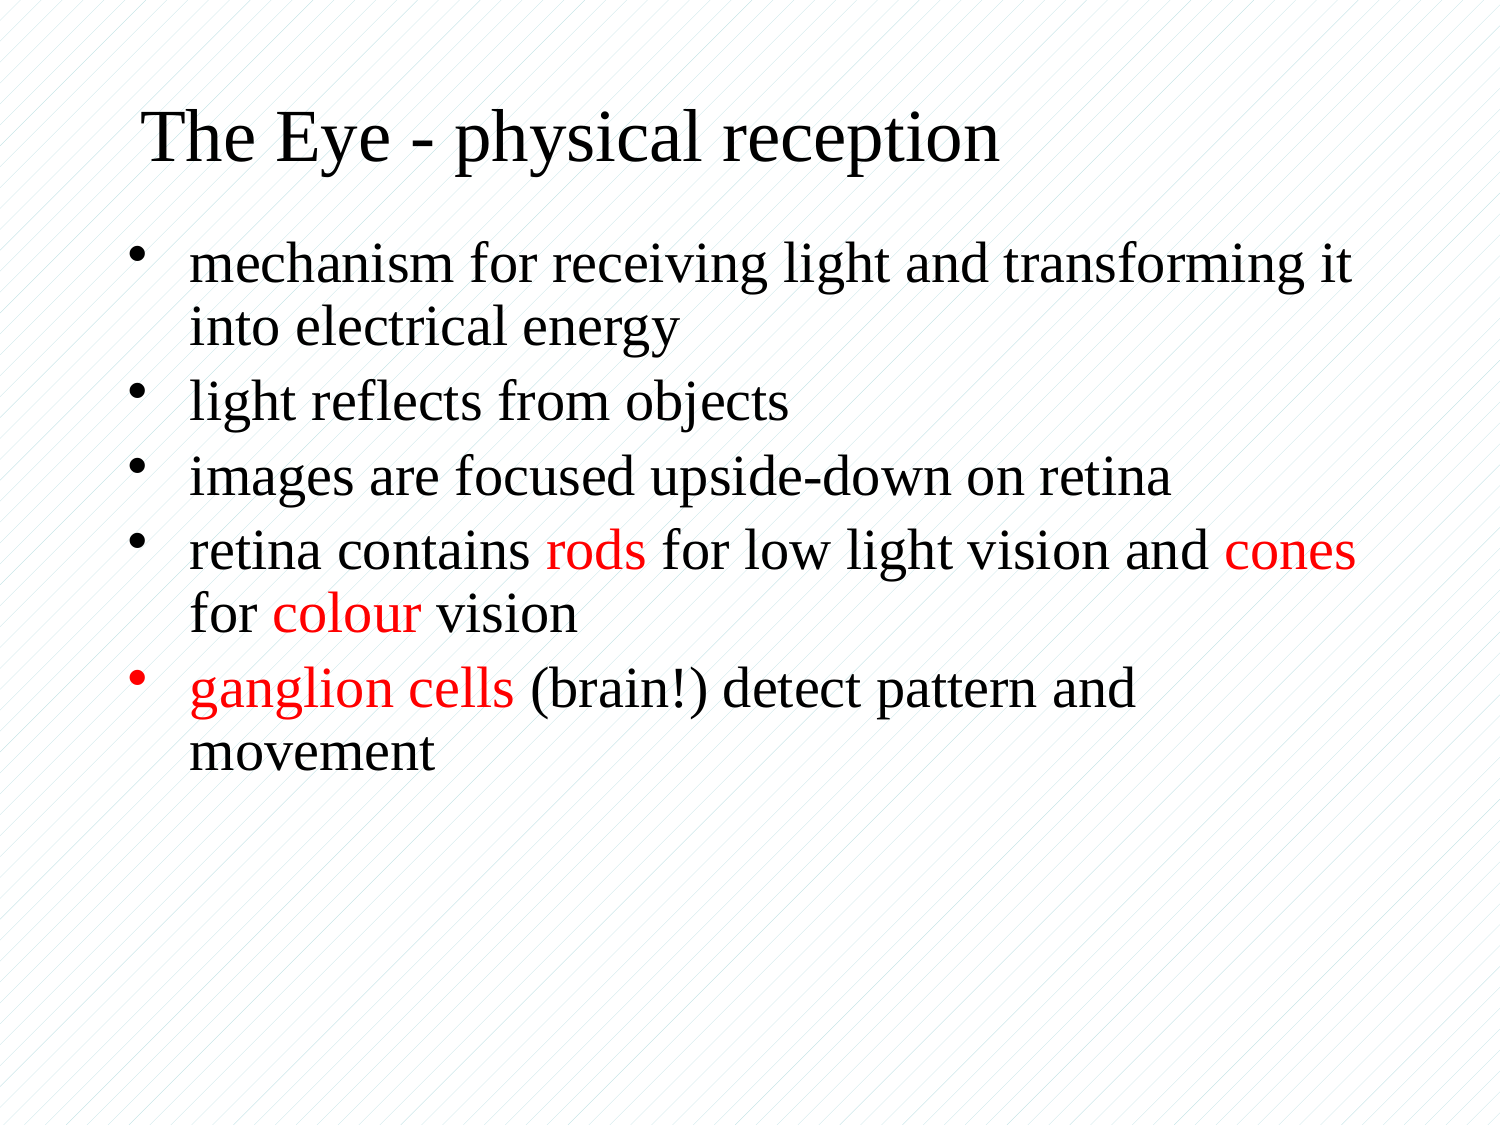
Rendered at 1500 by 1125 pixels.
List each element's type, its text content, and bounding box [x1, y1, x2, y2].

list mechanism for receiving light and transforming it into electrical energy light reflects from objects images are focused upside-down on retina retina contains rods for low light vision and cones for colour vision ganglion cells (brain!) detect pattern and movement [112, 224, 1388, 1000]
title The Eye - physical reception [125, 37, 1250, 224]
